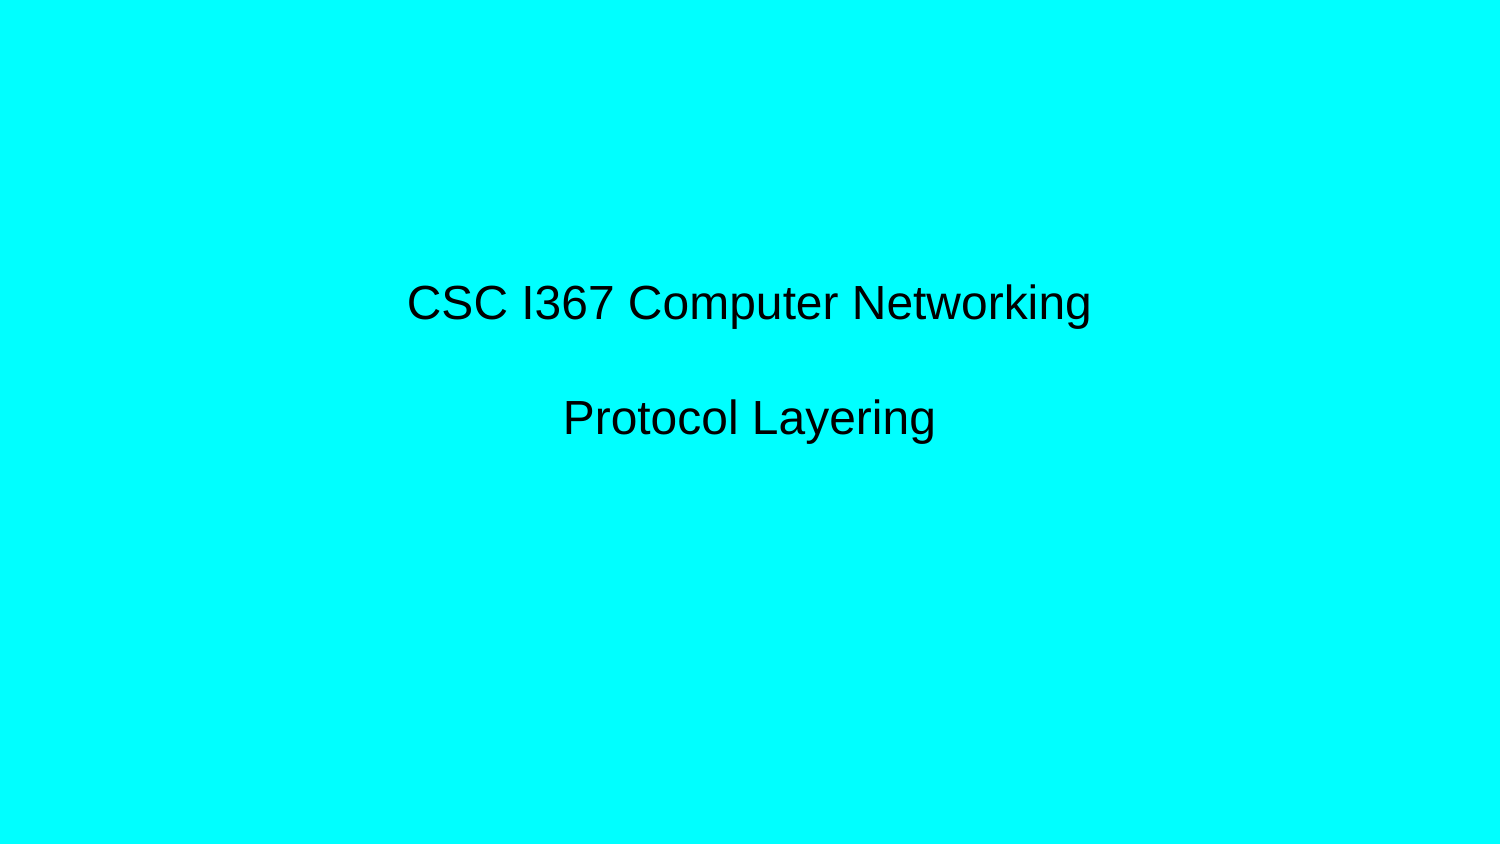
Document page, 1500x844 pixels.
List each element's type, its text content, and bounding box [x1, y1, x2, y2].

title CSC I367 Computer Networking Protocol Layering [51, 122, 1449, 459]
